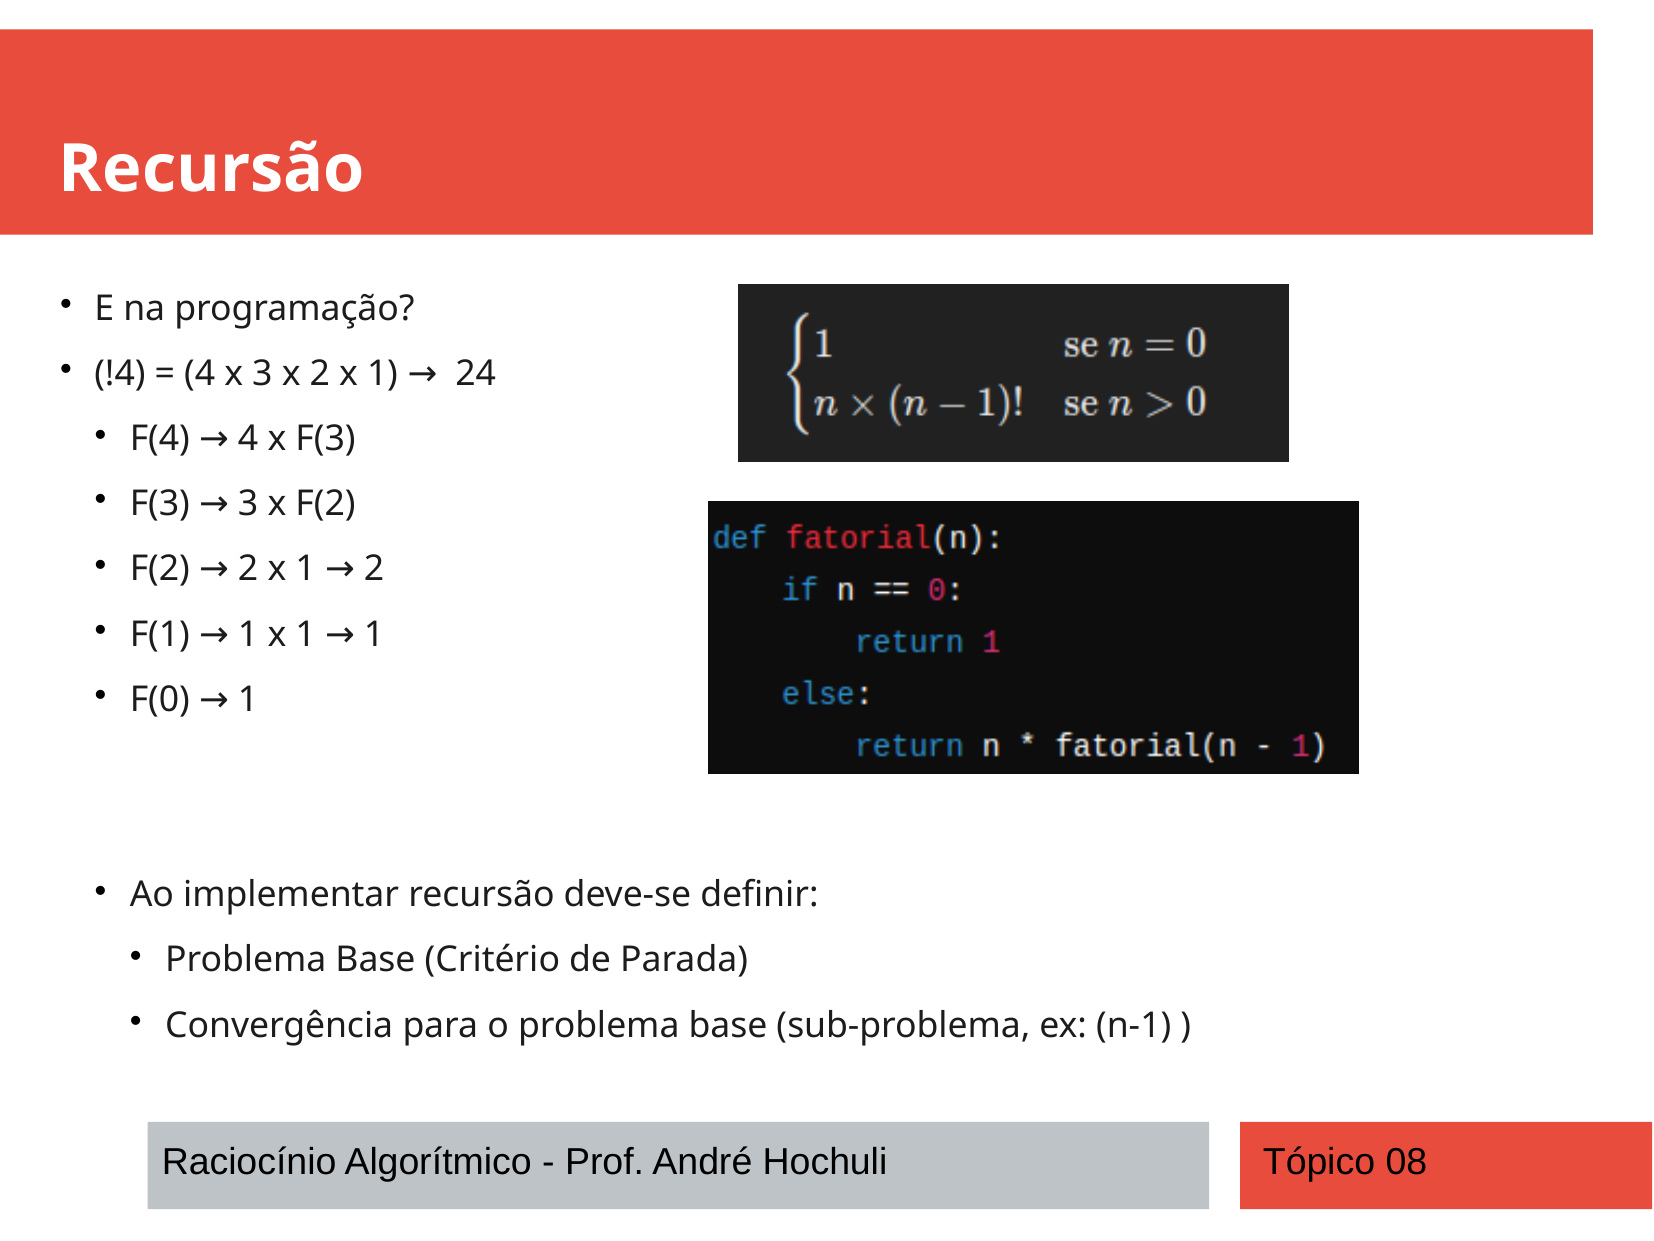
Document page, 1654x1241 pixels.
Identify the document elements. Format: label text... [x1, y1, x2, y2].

text_box Tópico 08 [1248, 1129, 1622, 1188]
text_box E na programação? (!4) = (4 x 3 x 2 x 1) → 24 F(4) → 4 x F(3) F(3) → 3 x F(2) F(2) → 2 x 1 → 2 F(1) → 1 x 1 → 1 F(0) → 1 Ao implementar recursão deve-se definir: Problema Base (Critério de Parada) Convergência para o problema base (sub-problema, ex: (n-1) ) [59, 284, 1564, 1051]
text_box Recursão [58, 58, 1593, 206]
text_box Raciocínio Algorítmico - Prof. André Hochuli [147, 1129, 1204, 1188]
picture [707, 501, 1359, 775]
picture [737, 284, 1289, 462]
